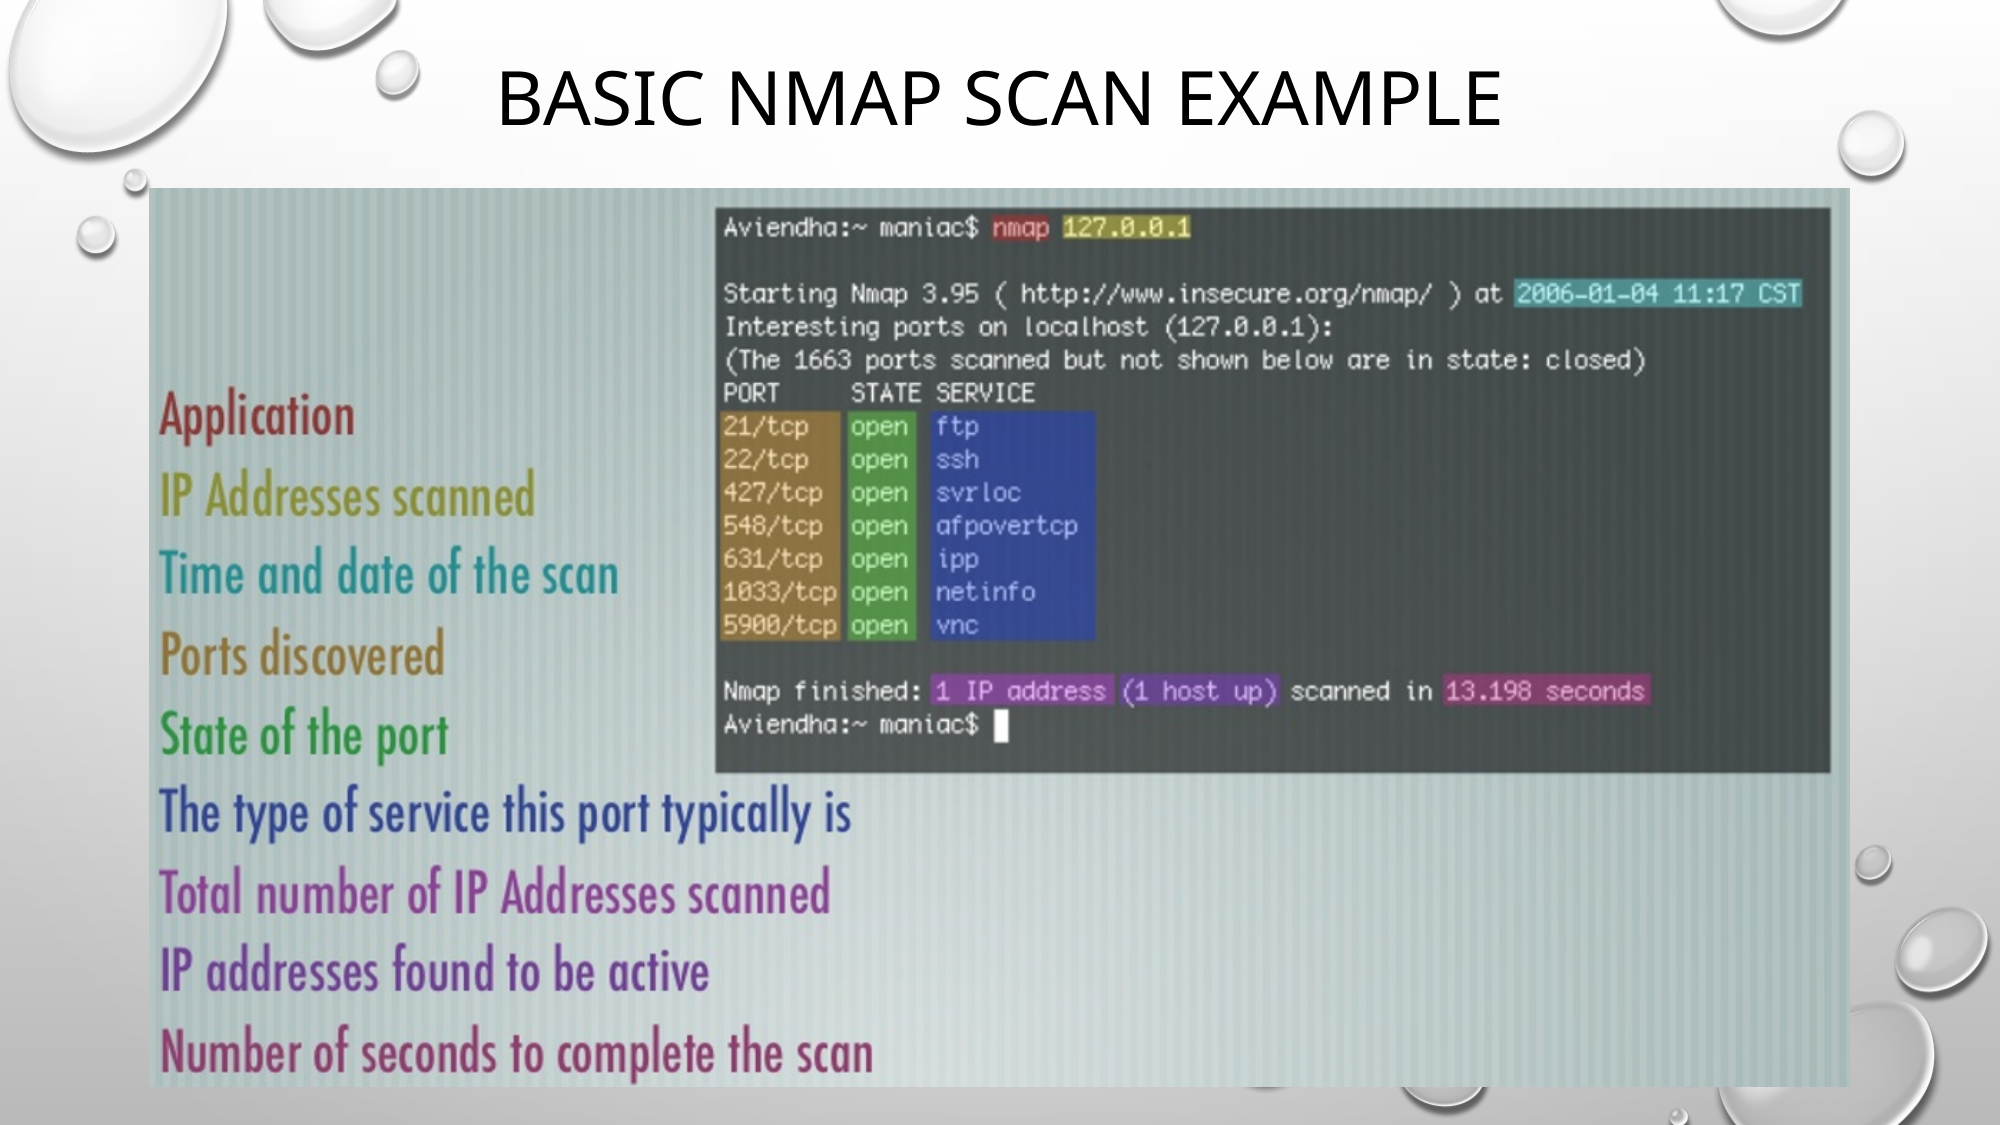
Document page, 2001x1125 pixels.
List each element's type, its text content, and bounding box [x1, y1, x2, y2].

title s [149, 101, 1851, 188]
text_box Basic nmap scan example [149, 46, 1850, 157]
picture [0, 0, 2000, 1125]
